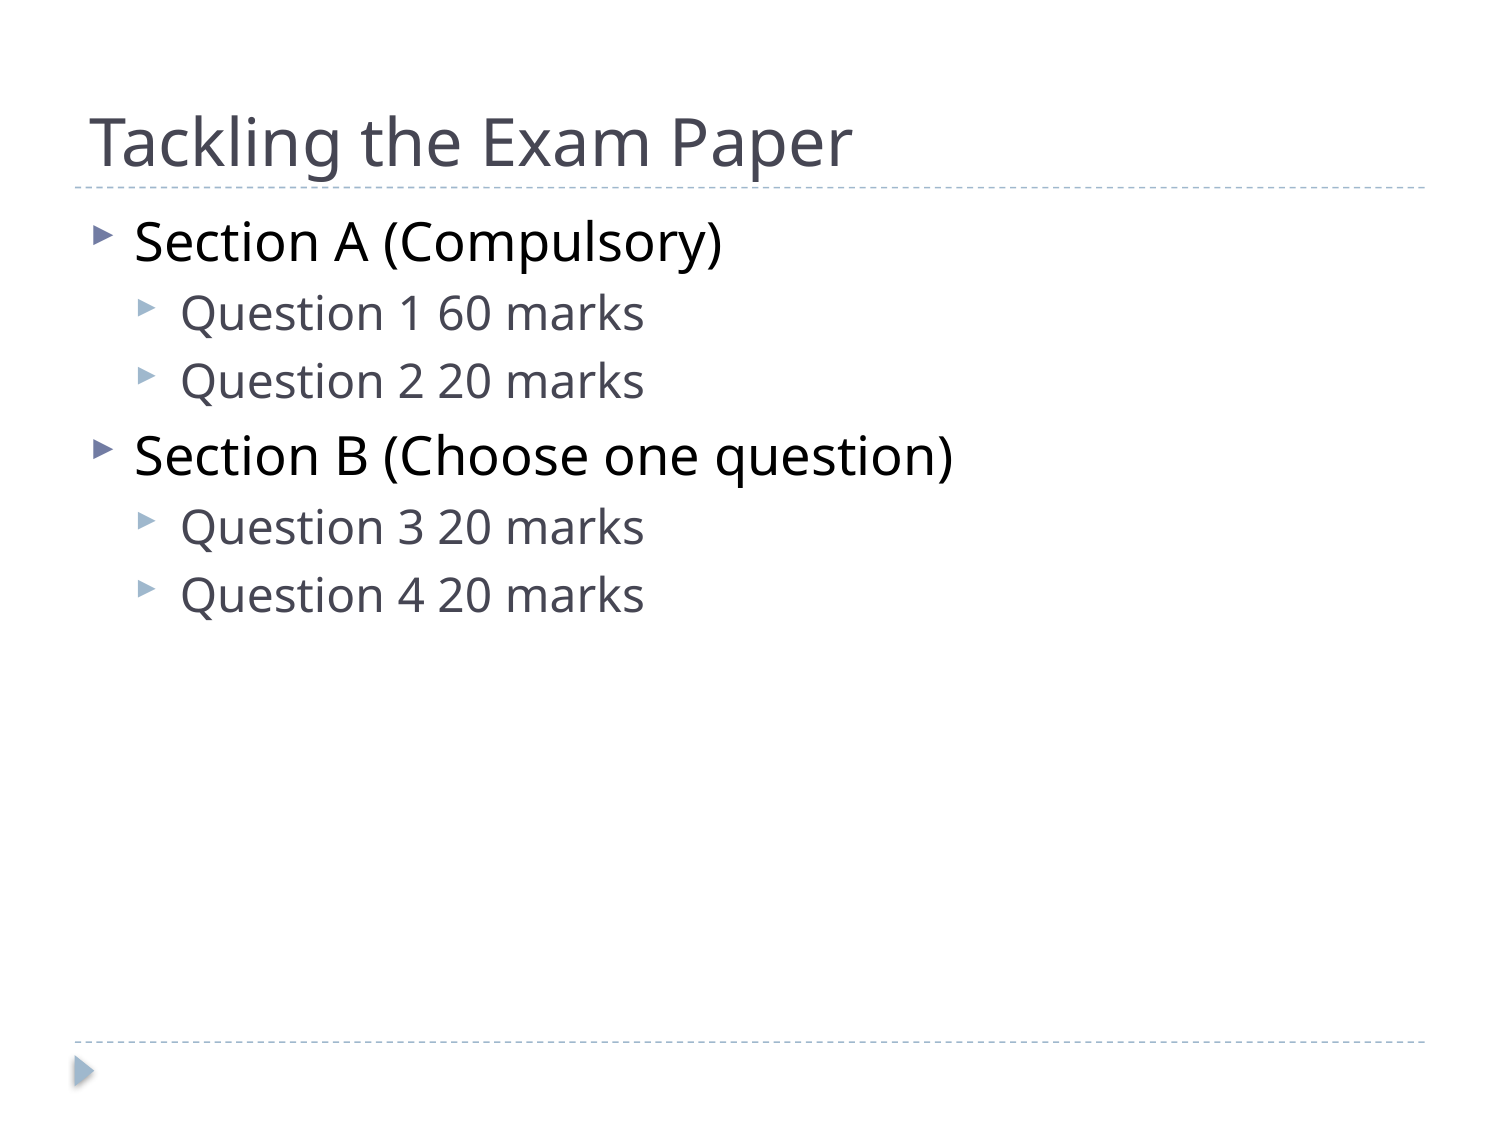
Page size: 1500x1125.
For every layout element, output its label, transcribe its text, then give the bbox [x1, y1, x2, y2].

list Section A (Compulsory) Question 1 60 marks Question 2 20 marks Section B (Choose one question) Question 3 20 marks Question 4 20 marks [75, 200, 1425, 1010]
title Tackling the Exam Paper [75, 24, 1425, 188]
